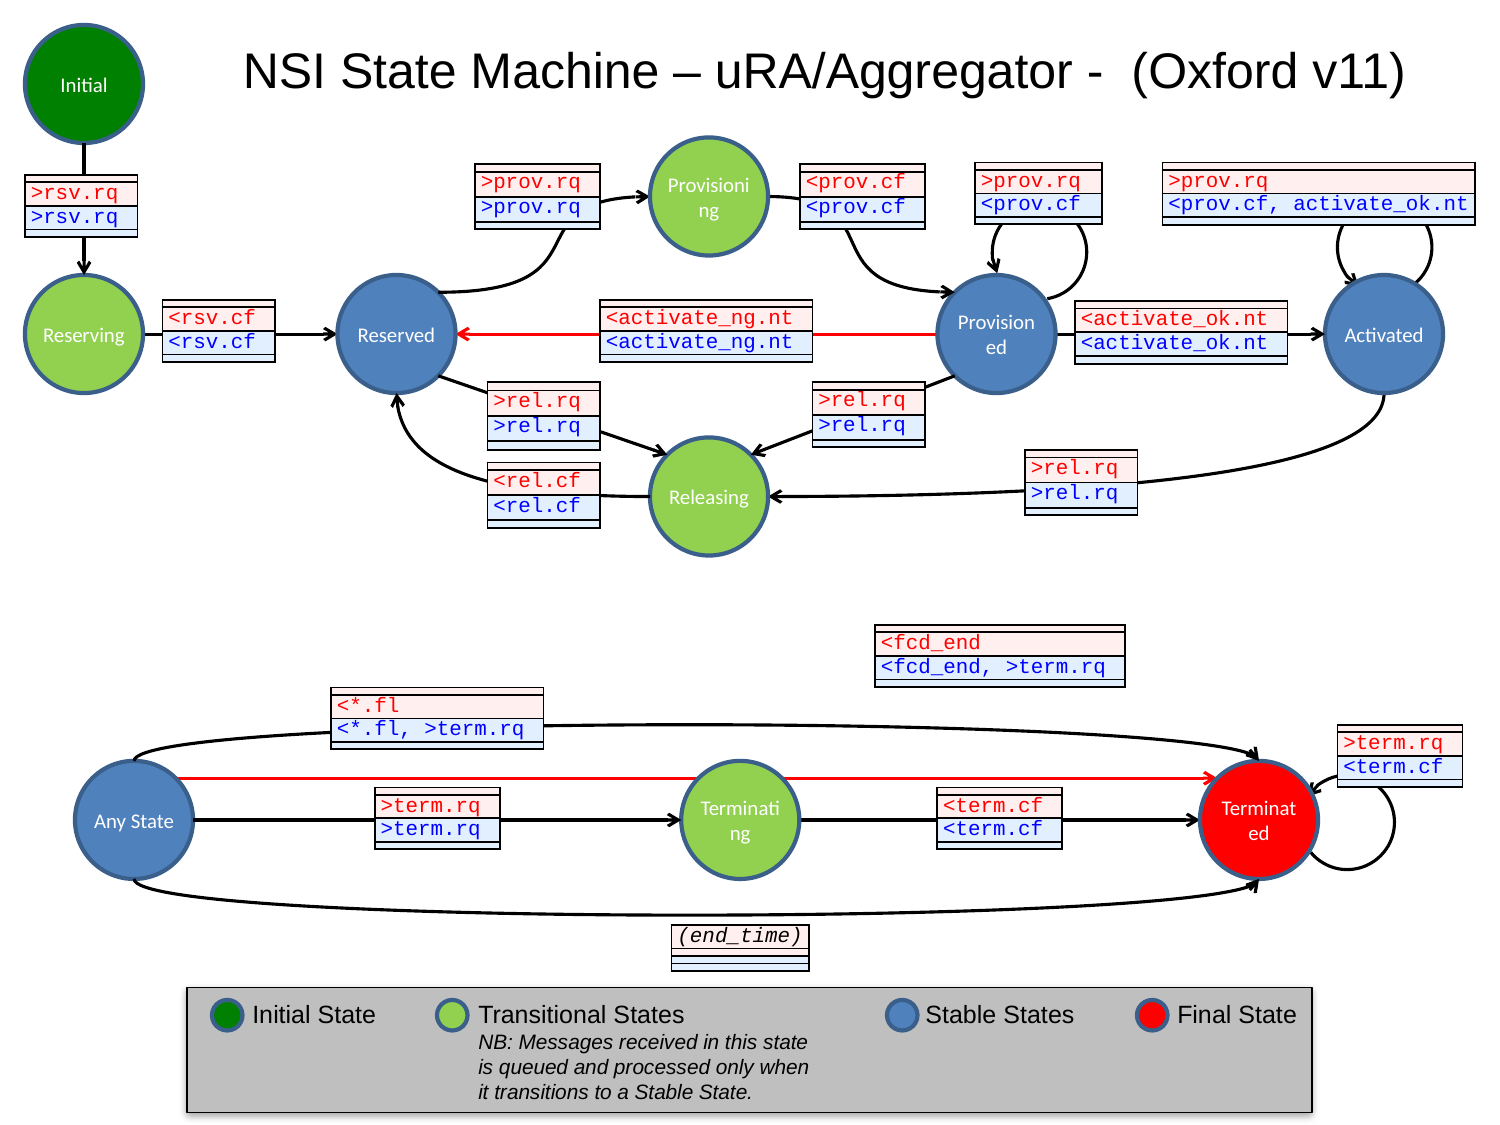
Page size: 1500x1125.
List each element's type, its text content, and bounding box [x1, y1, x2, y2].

table_cell [876, 680, 1124, 686]
table_cell >rsv.rq [26, 183, 79, 205]
table_cell [163, 355, 274, 361]
table_cell [672, 964, 690, 970]
table_cell <activate_ng.nt [601, 308, 690, 330]
table_cell [976, 218, 1101, 223]
table_cell <prov.cf [914, 173, 924, 196]
text_box Releasing [703, 435, 770, 558]
table_cell <activate_ok.nt [1076, 309, 1287, 331]
text_box Activated [1322, 272, 1446, 395]
text_box Reserving [22, 273, 146, 396]
text_box Terminating [679, 785, 690, 855]
table_cell <rel.cf [488, 505, 507, 519]
table_cell <prov.cf [914, 198, 924, 221]
table_cell <activate_ok.nt [1076, 344, 1287, 355]
table_cell <fcd_end [876, 633, 1124, 655]
table_cell [703, 964, 808, 970]
table_header [1163, 163, 1474, 169]
table_header [601, 301, 690, 306]
table_cell [703, 949, 808, 955]
table_header [163, 301, 274, 306]
text_box [986, 225, 1088, 300]
table_cell >rsv.rq [89, 207, 137, 229]
table_cell >rsv.rq [89, 183, 137, 205]
table_cell [376, 843, 499, 848]
text_box Initial [22, 22, 146, 146]
table_cell <*.fl, >term.rq [332, 719, 543, 741]
table_cell <term.cf [938, 828, 1061, 841]
text_box Releasing [648, 438, 690, 555]
table_header [801, 165, 808, 171]
table_cell <rsv.cf [163, 308, 274, 330]
table_cell <rsv.cf [163, 343, 274, 354]
table_cell <prov.cf, activate_ok.nt [1163, 194, 1474, 216]
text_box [767, 392, 807, 497]
table_cell >term.rq [376, 796, 499, 817]
table_header [703, 301, 808, 306]
text_box Provisioning [647, 135, 771, 258]
text_box Reserved [335, 272, 458, 395]
table_cell <activate_ng.nt [703, 308, 808, 330]
table_cell >term.rq [1338, 733, 1462, 755]
table_header [476, 165, 599, 171]
table_header [26, 176, 79, 181]
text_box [513, 300, 593, 391]
table_header [1338, 726, 1462, 731]
table_cell [488, 521, 507, 527]
table_cell [938, 843, 1061, 848]
table_cell <term.cf [1338, 757, 1462, 779]
table_cell [332, 743, 543, 748]
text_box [897, 392, 1385, 497]
table_cell <term.cf [938, 796, 1061, 817]
table_cell >rsv.rq [26, 207, 79, 229]
table_header [488, 383, 507, 390]
table_cell [672, 957, 690, 963]
table_cell [89, 230, 137, 236]
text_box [186, 987, 1314, 1113]
text_box Terminated [1197, 758, 1321, 882]
table_cell [914, 223, 924, 228]
table_cell >prov.rq [476, 173, 599, 194]
title NSI State Machine – uRA/Aggregator - (Oxford v11) [150, 0, 1500, 138]
table_header [376, 788, 499, 794]
table_header [876, 626, 1124, 631]
table_cell [601, 355, 690, 361]
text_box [396, 392, 651, 497]
table_cell [1338, 780, 1462, 786]
table_header (end_time) [703, 926, 808, 948]
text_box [438, 196, 651, 293]
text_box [513, 505, 593, 530]
table_cell <*.fl [332, 696, 543, 718]
text_box Terminating [703, 758, 802, 882]
table_cell <prov.cf [801, 173, 808, 196]
table_header [897, 383, 924, 389]
table_cell >prov.rq [1163, 171, 1474, 193]
table_cell >prov.rq [976, 171, 1101, 193]
table_cell [1026, 509, 1137, 514]
table_cell [1163, 218, 1474, 224]
table_cell [703, 957, 808, 963]
text_box [1311, 775, 1396, 871]
text_box [1336, 226, 1433, 282]
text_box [813, 312, 893, 518]
table_header [332, 688, 543, 694]
table_cell <activate_ng.nt [703, 344, 807, 354]
table_header (end_time) [672, 926, 690, 948]
table_cell [26, 230, 79, 236]
table_cell <fcd_end, >term.rq [876, 657, 1124, 679]
table_header [914, 165, 924, 171]
table_cell [672, 949, 690, 955]
text_box Any State [72, 758, 196, 882]
table_cell [703, 355, 807, 361]
table_header [976, 163, 1101, 169]
table_header [1076, 302, 1287, 308]
table_header [938, 788, 1061, 794]
table_cell <activate_ng.nt [601, 344, 690, 354]
table_cell >term.rq [376, 828, 499, 841]
table_cell <prov.cf [976, 194, 1101, 216]
text_box Provisioned [935, 272, 1058, 391]
table_cell <prov.cf [801, 198, 808, 221]
table_header [89, 176, 137, 181]
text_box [813, 150, 910, 338]
table_cell [1076, 357, 1287, 363]
